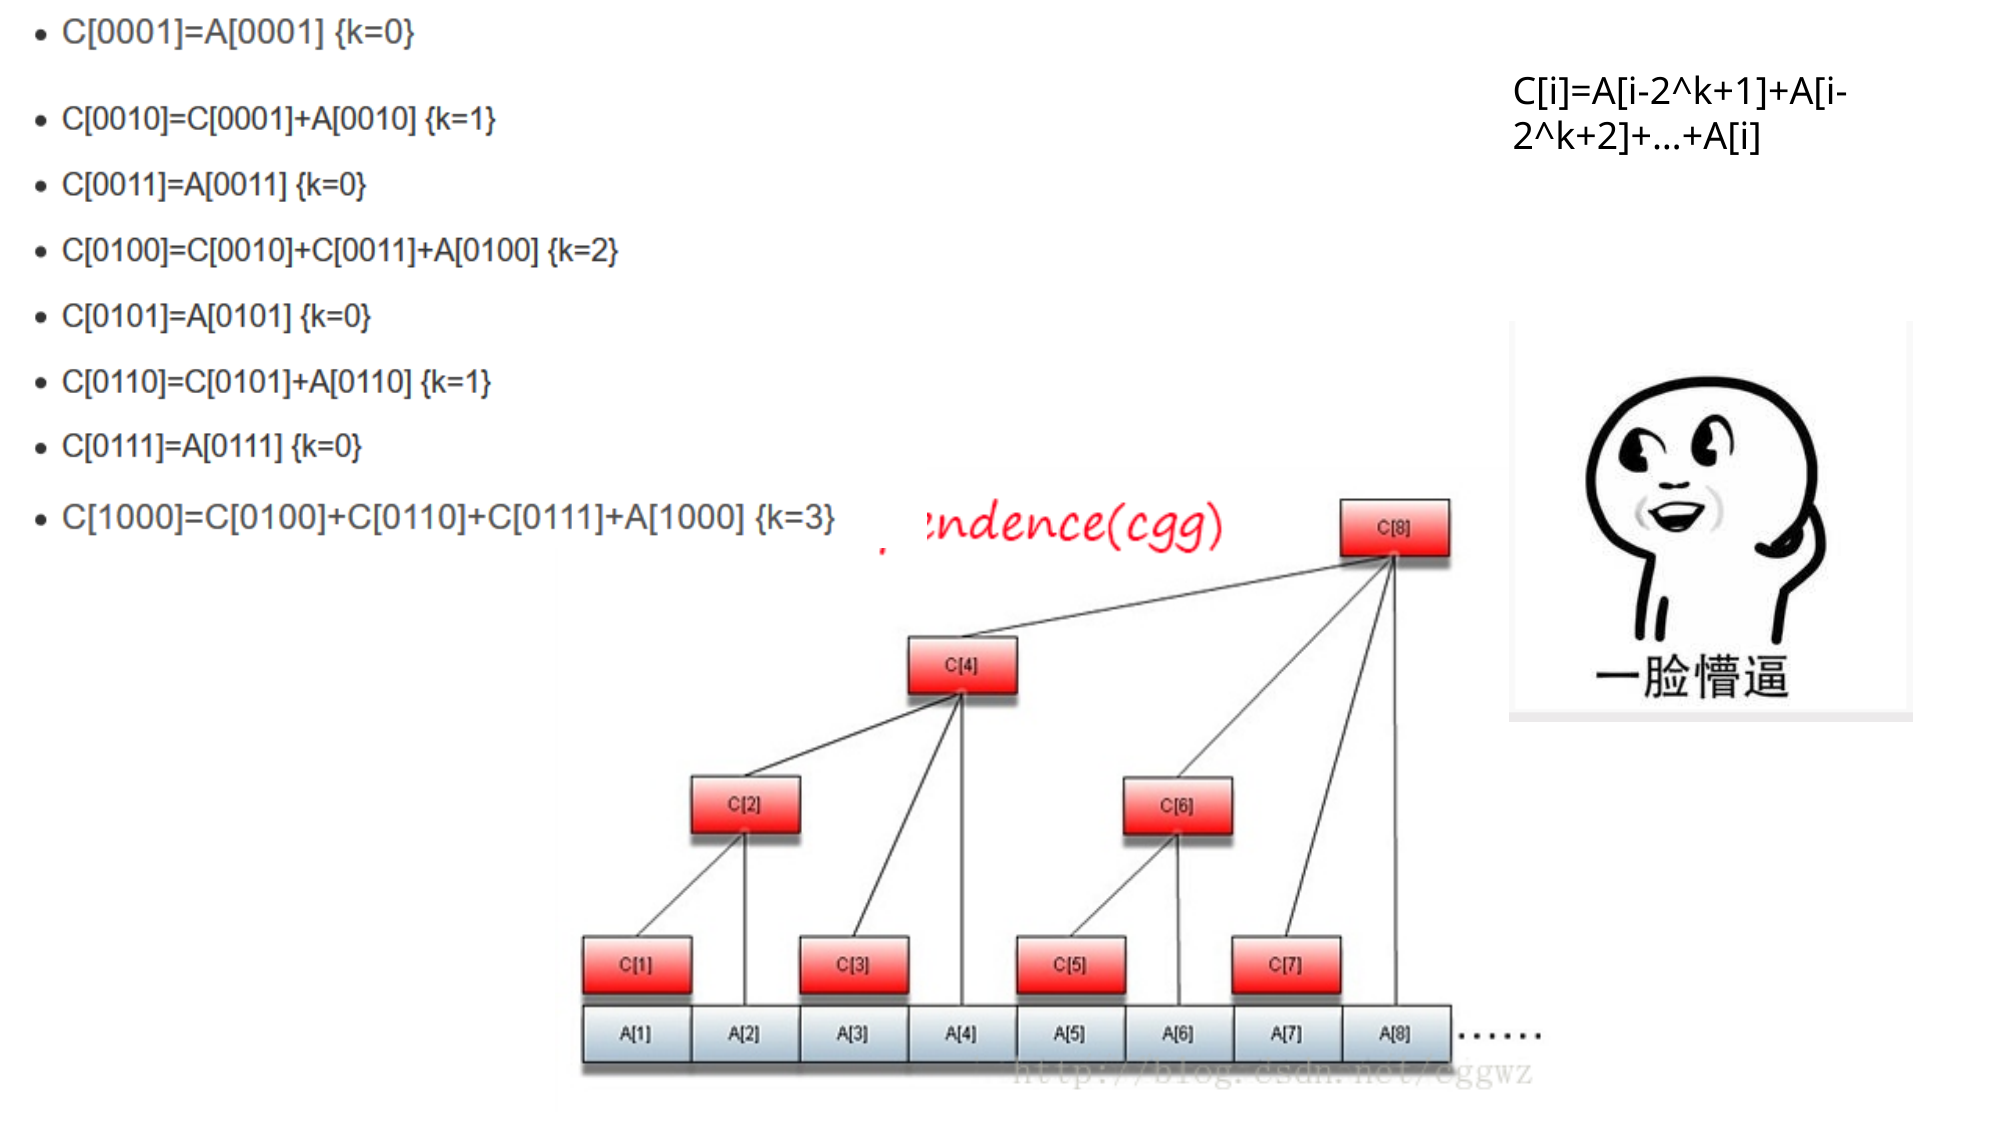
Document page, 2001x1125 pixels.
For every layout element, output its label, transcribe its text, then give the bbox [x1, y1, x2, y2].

picture [9, 0, 1913, 1112]
text_box C[i]=A[i-2^k+1]+A[i-2^k+2]+…+A[i] [1497, 59, 1930, 165]
